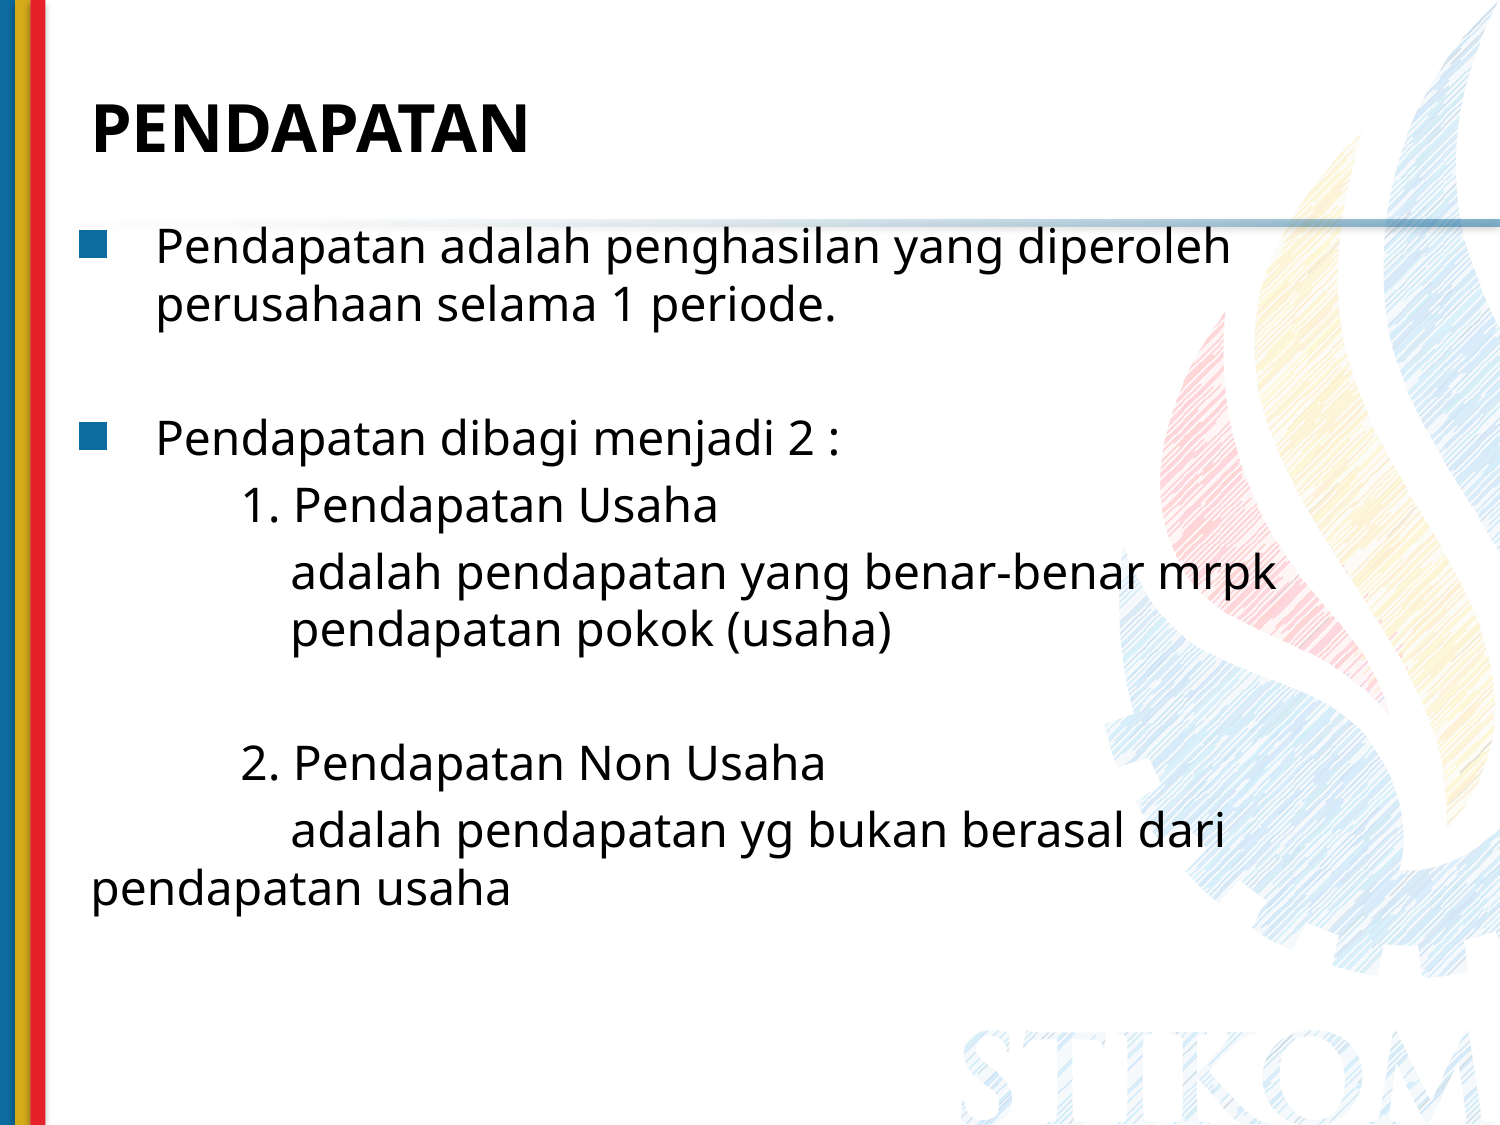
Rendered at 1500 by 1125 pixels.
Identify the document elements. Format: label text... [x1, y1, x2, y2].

picture [79, 422, 107, 450]
list Pendapatan adalah penghasilan yang diperoleh perusahaan selama 1 periode. Pendapatan dibagi menjadi 2 : 1. Pendapatan Usaha adalah pendapatan yang benar-benar mrpk pendapatan pokok (usaha) 2. Pendapatan Non Usaha adalah pendapatan yg bukan berasal dari pendapatan usaha [64, 208, 1415, 1035]
picture [79, 230, 107, 258]
title PENDAPATAN [75, 43, 1425, 209]
